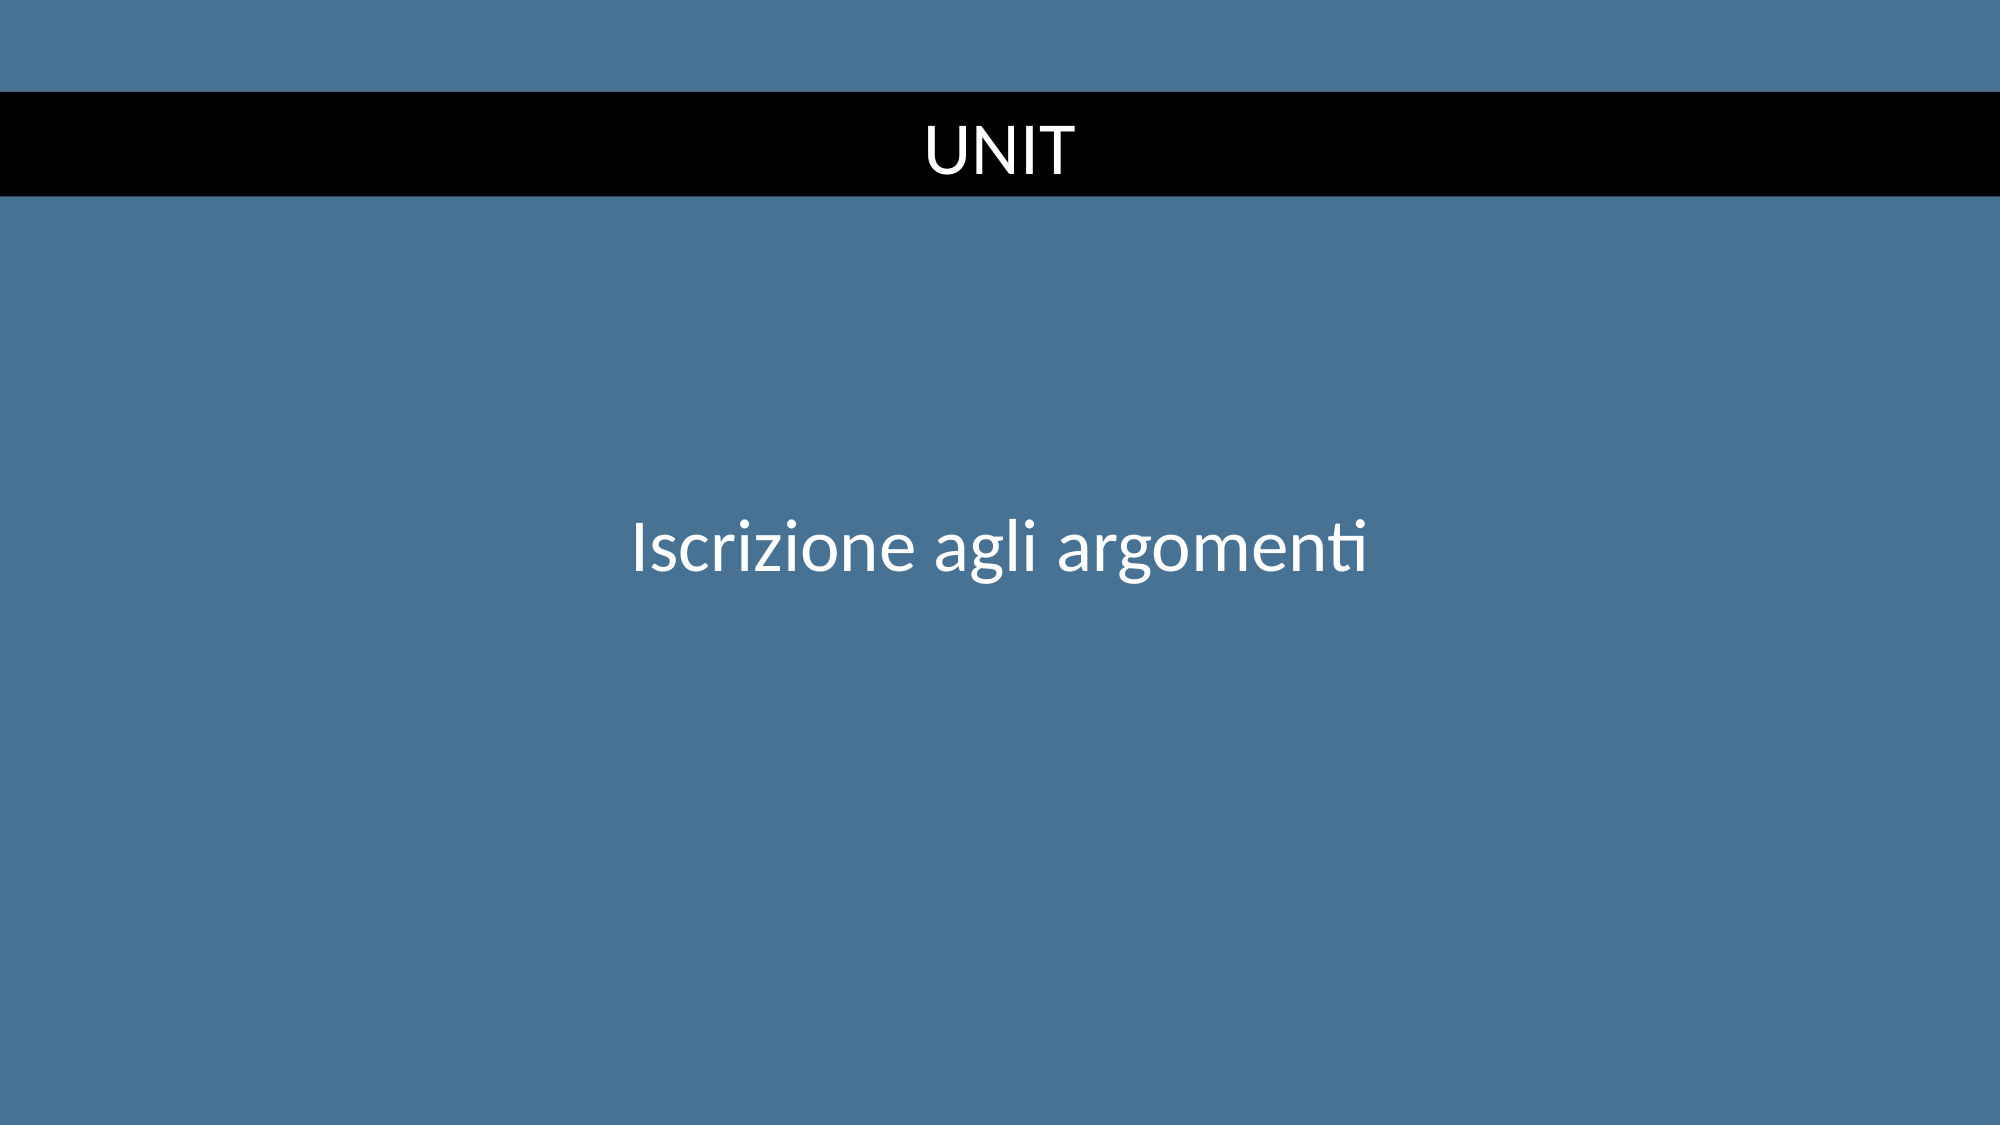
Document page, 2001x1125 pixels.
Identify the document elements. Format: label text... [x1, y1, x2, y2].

text_box UNIT [0, 91, 2000, 197]
text_box Iscrizione agli argomenti [0, 488, 2000, 594]
